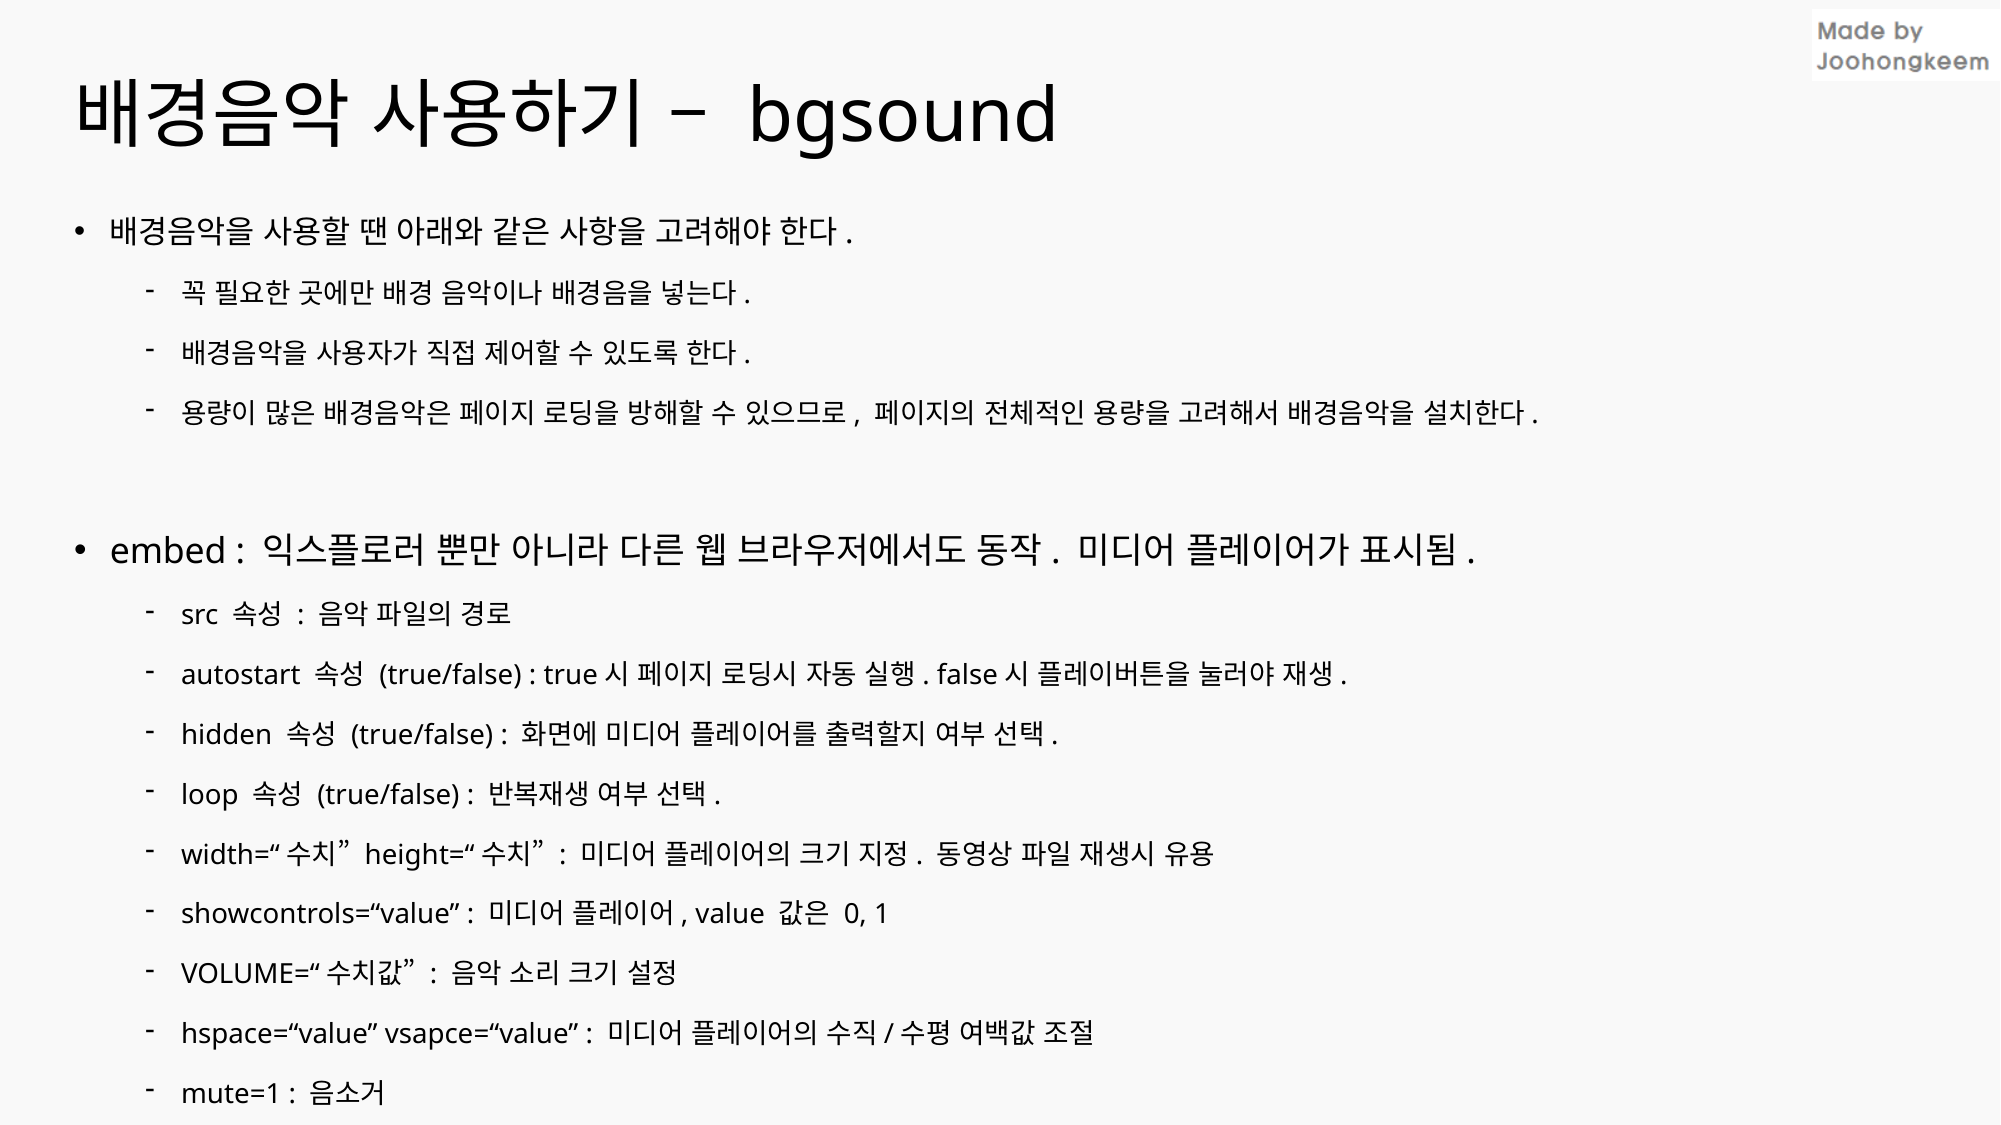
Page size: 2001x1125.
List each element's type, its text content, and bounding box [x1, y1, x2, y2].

list 배경음악을 사용할 땐 아래와 같은 사항을 고려해야 한다. 꼭 필요한 곳에만 배경 음악이나 배경음을 넣는다. 배경음악을 사용자가 직접 제어할 수 있도록 한다. 용량이 많은 배경음악은 페이지 로딩을 방해할 수 있으므로, 페이지의 전체적인 용량을 고려해서 배경음악을 설치한다. embed : 익스플로러 뿐만 아니라 다른 웹 브라우저에서도 동작. 미디어 플레이어가 표시됨. src 속성 : 음악 파일의 경로 autostart 속성 (true/false) : true시 페이지 로딩시 자동 실행. false시 플레이버튼을 눌러야 재생. hidden 속성 (true/false) : 화면에 미디어 플레이어를 출력할지 여부 선택. loop 속성 (true/false) : 반복재생 여부 선택. width=“수치” height=“수치” : 미디어 플레이어의 크기 지정. 동영상 파일 재생시 유용 showcontrols=“value” : 미디어 플레이어, value 값은 0, 1 VOLUME=“수치값” : 음악 소리 크기 설정 hspace=“value” vsapce=“value” : 미디어 플레이어의 수직/수평 여백값 조절 mute=1 : 음소거 [59, 185, 1941, 722]
title 배경음악 사용하기 – bgsound [59, 8, 1892, 226]
text_box [59, 722, 1941, 1125]
picture [1892, 9, 2000, 81]
